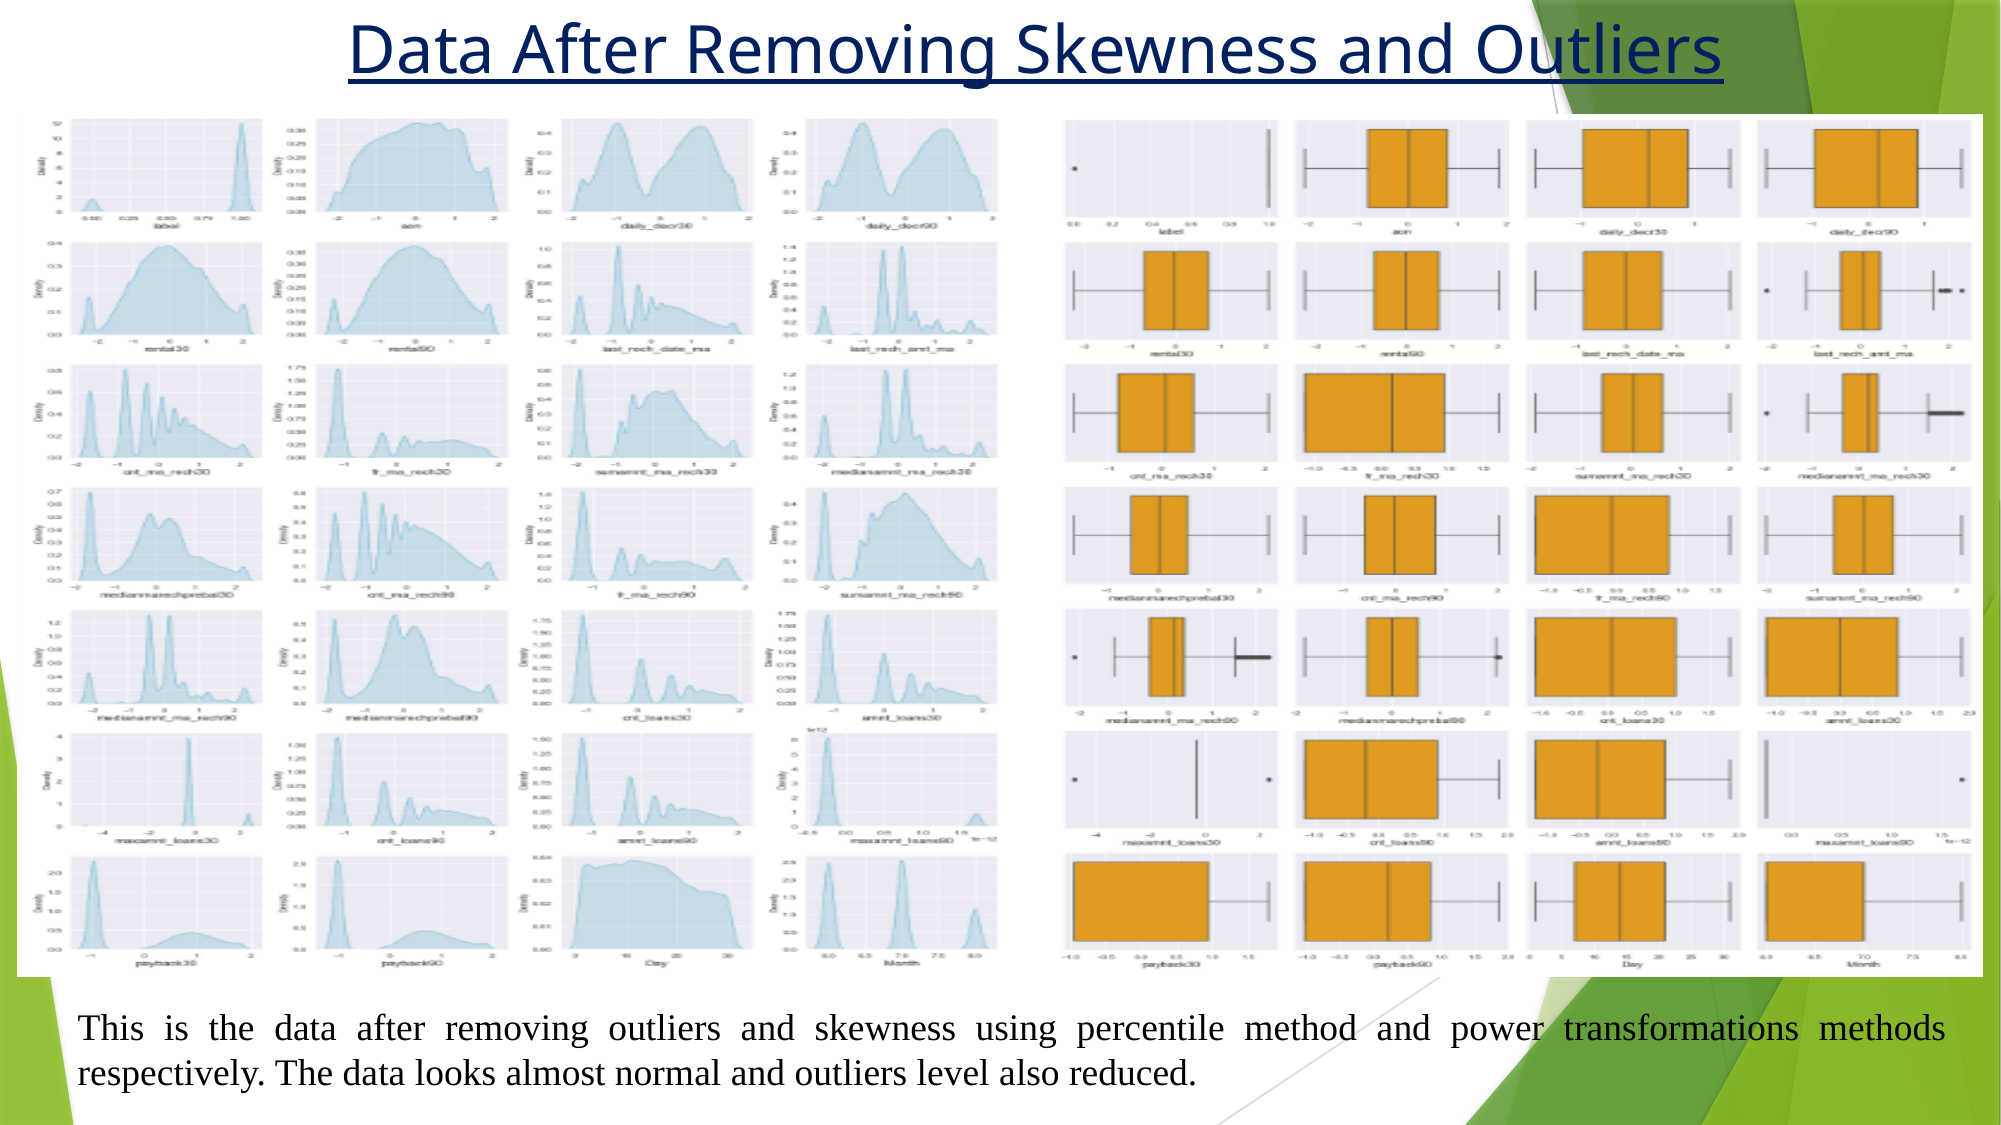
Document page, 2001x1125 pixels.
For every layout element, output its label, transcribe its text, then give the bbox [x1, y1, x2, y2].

picture [16, 113, 1014, 978]
text_box This is the data after removing outliers and skewness using percentile method and power transformations methods respectively. The data looks almost normal and outliers level also reduced. [62, 995, 1964, 1101]
text_box Data After Removing Skewness and Outliers [180, 0, 1892, 95]
picture [1046, 113, 1984, 978]
